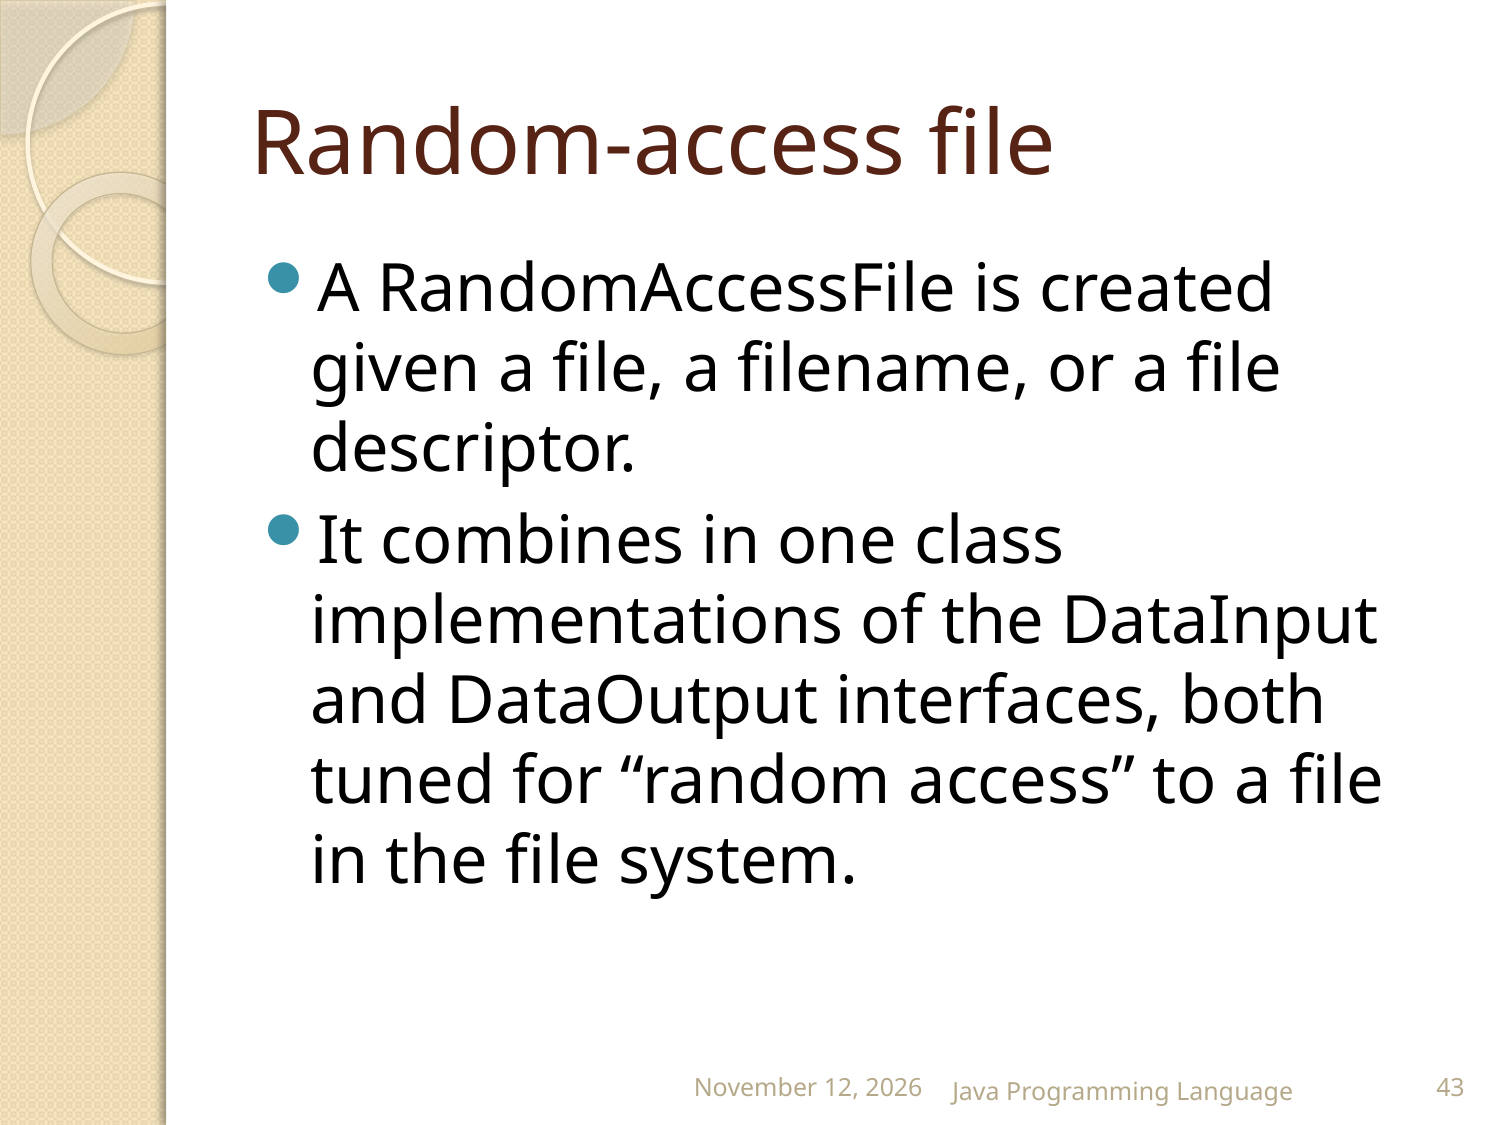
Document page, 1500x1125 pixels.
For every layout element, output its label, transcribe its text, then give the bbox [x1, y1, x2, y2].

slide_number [587, 1034, 937, 1113]
slide_number 43 [1413, 1034, 1488, 1113]
footer Java Programming Language [937, 1034, 1413, 1113]
list A RandomAccessFile is created given a file, a filename, or a file descriptor. It combines in one class implementations of the DataInput and DataOutput interfaces, both tuned for “random access” to a file in the file system. [235, 237, 1466, 1025]
title Random-access file [235, 45, 1466, 233]
